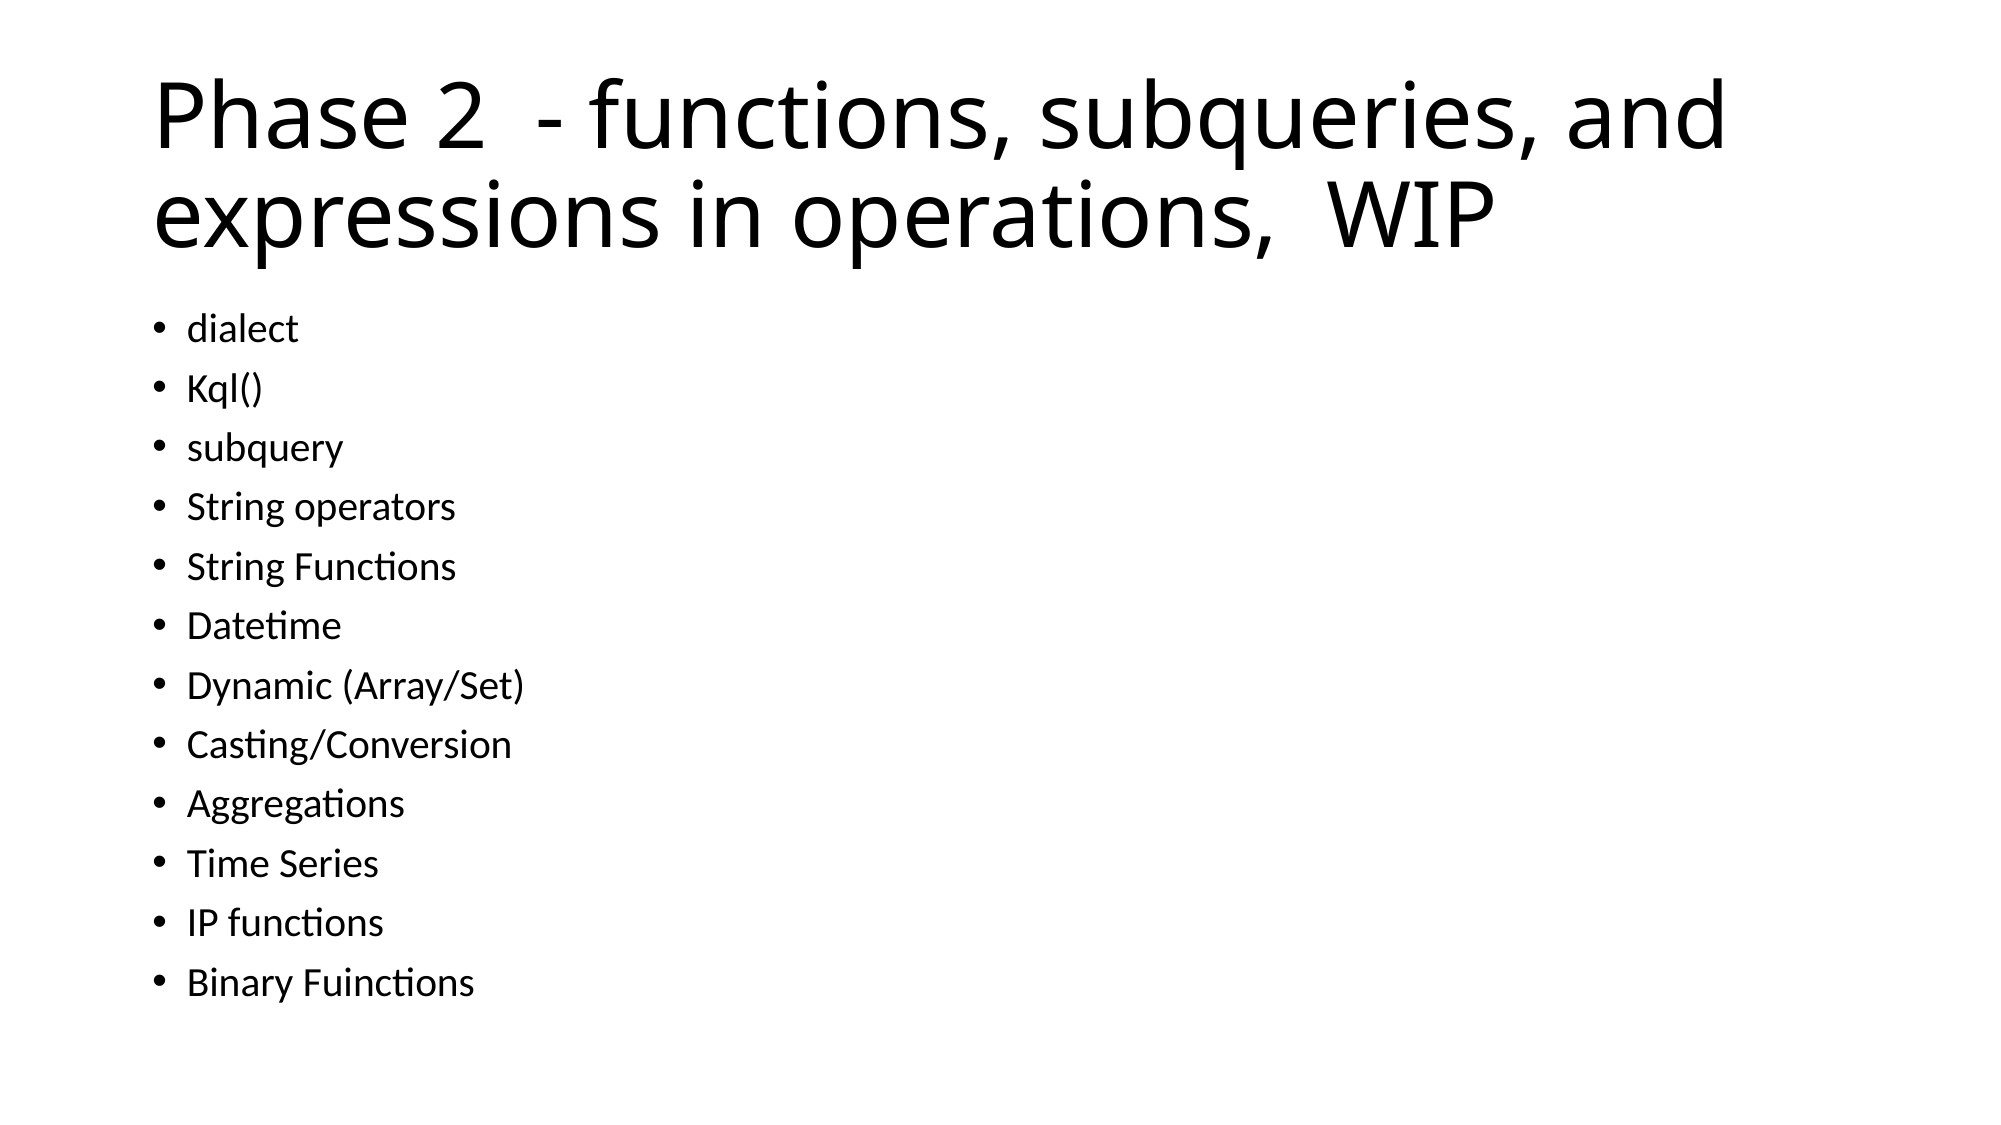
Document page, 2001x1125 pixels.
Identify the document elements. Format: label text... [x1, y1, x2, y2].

list dialect Kql() subquery String operators String Functions Datetime Dynamic (Array/Set) Casting/Conversion Aggregations Time Series IP functions Binary Fuinctions [137, 299, 1863, 1014]
title Phase 2 - functions, subqueries, and expressions in operations, WIP [137, 59, 1863, 278]
